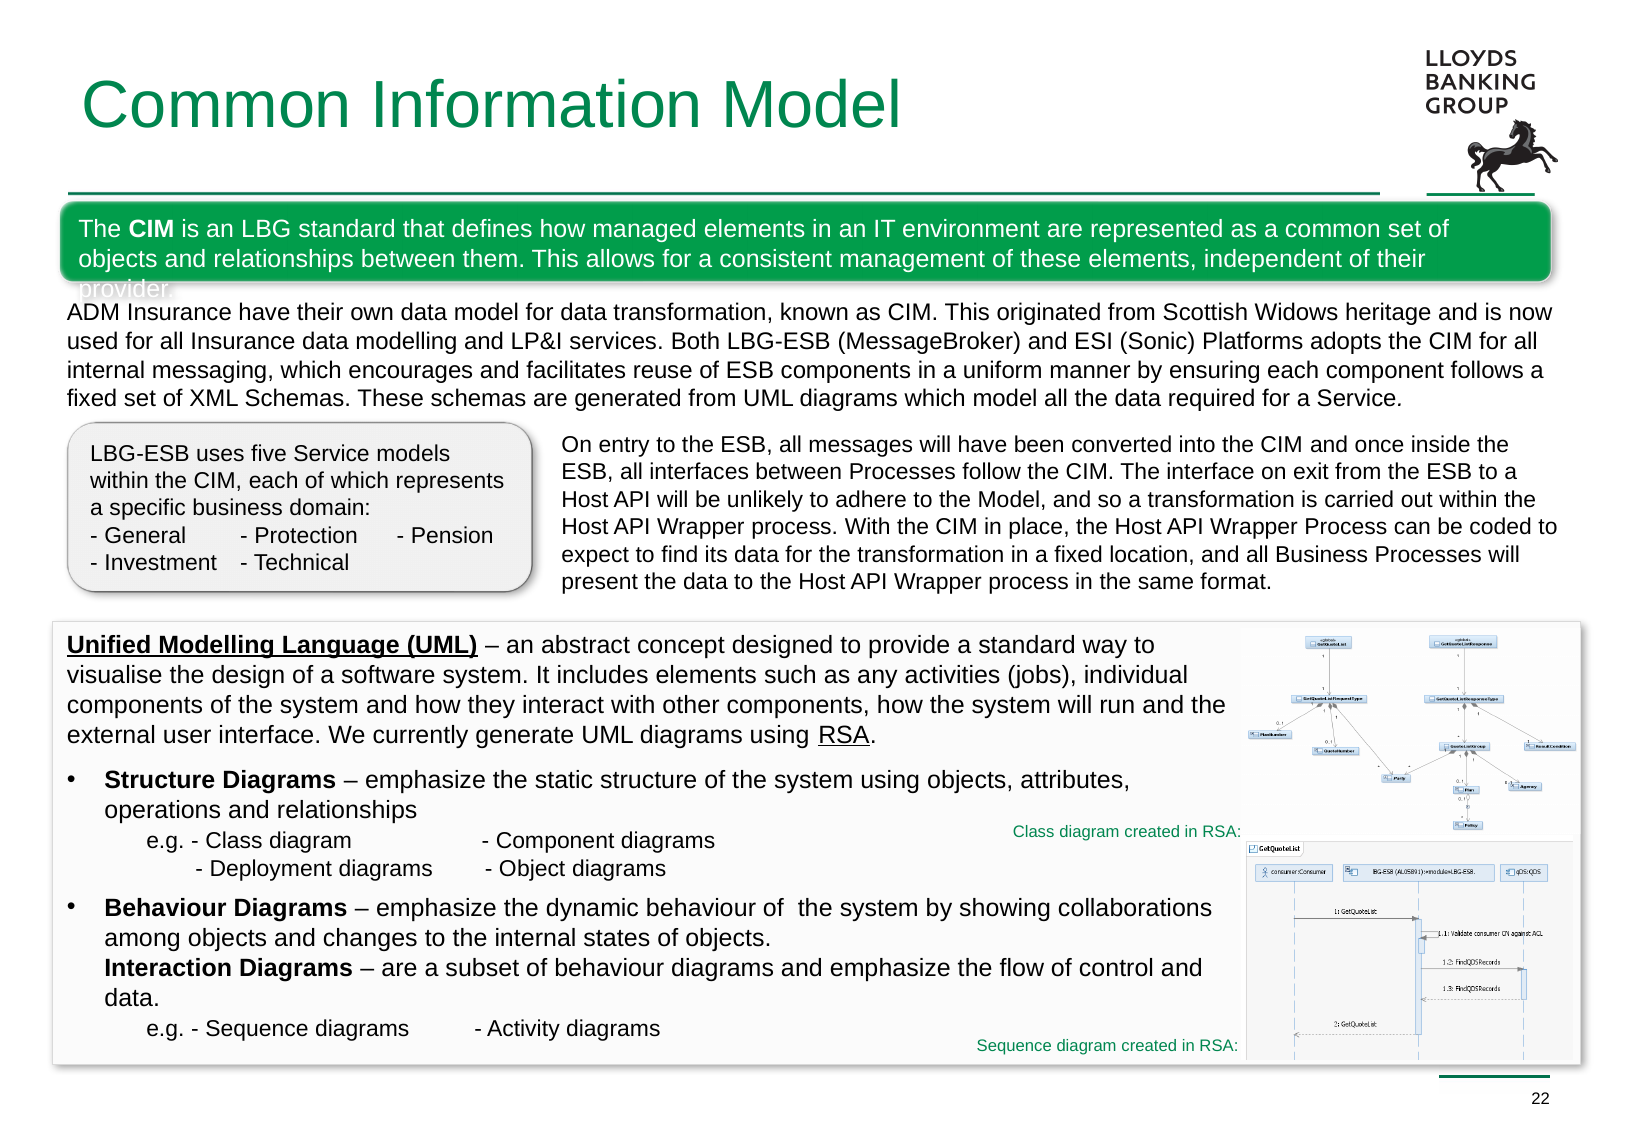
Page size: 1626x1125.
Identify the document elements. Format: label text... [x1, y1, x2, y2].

text_box Common Information Model [66, 53, 1381, 198]
picture [1426, 50, 1558, 196]
text_box ADM Insurance have their own data model for data transformation, known as CIM. This originated from Scottish Widows heritage and is now used for all Insurance data modelling and LP&I services. Both LBG-ESB (MessageBroker) and ESI (Sonic) Platforms adopts the CIM for all internal messaging, which encourages and facilitates reuse of ESB components in a uniform manner by ensuring each component follows a fixed set of XML Schemas. These schemas are generated from UML diagrams which model all the data required for a Service. [52, 289, 1588, 419]
slide_number 22 [1191, 1087, 1551, 1117]
text_box The CIM is an LBG standard that defines how managed elements in an IT environment are represented as a common set of objects and relationships between them. This allows for a consistent management of these elements, independent of their provider. [66, 207, 1547, 279]
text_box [51, 621, 1581, 1060]
text_box On entry to the ESB, all messages will have been converted into the CIM and once inside the ESB, all interfaces between Processes follow the CIM. The interface on exit from the ESB to a Host API will be unlikely to adhere to the Model, and so a transformation is carried out within the Host API Wrapper process. With the CIM in place, the Host API Wrapper Process can be coded to expect to find its data for the transformation in a fixed location, and all Business Processes will present the data to the Host API Wrapper process in the same format. [546, 422, 1581, 602]
text_box LBG-ESB uses five Service models within the CIM, each of which represents a specific business domain: - General - Protection - Pension - Investment - Technical [69, 425, 531, 590]
text_box [44, 355, 953, 566]
picture [1439, 1065, 1550, 1087]
